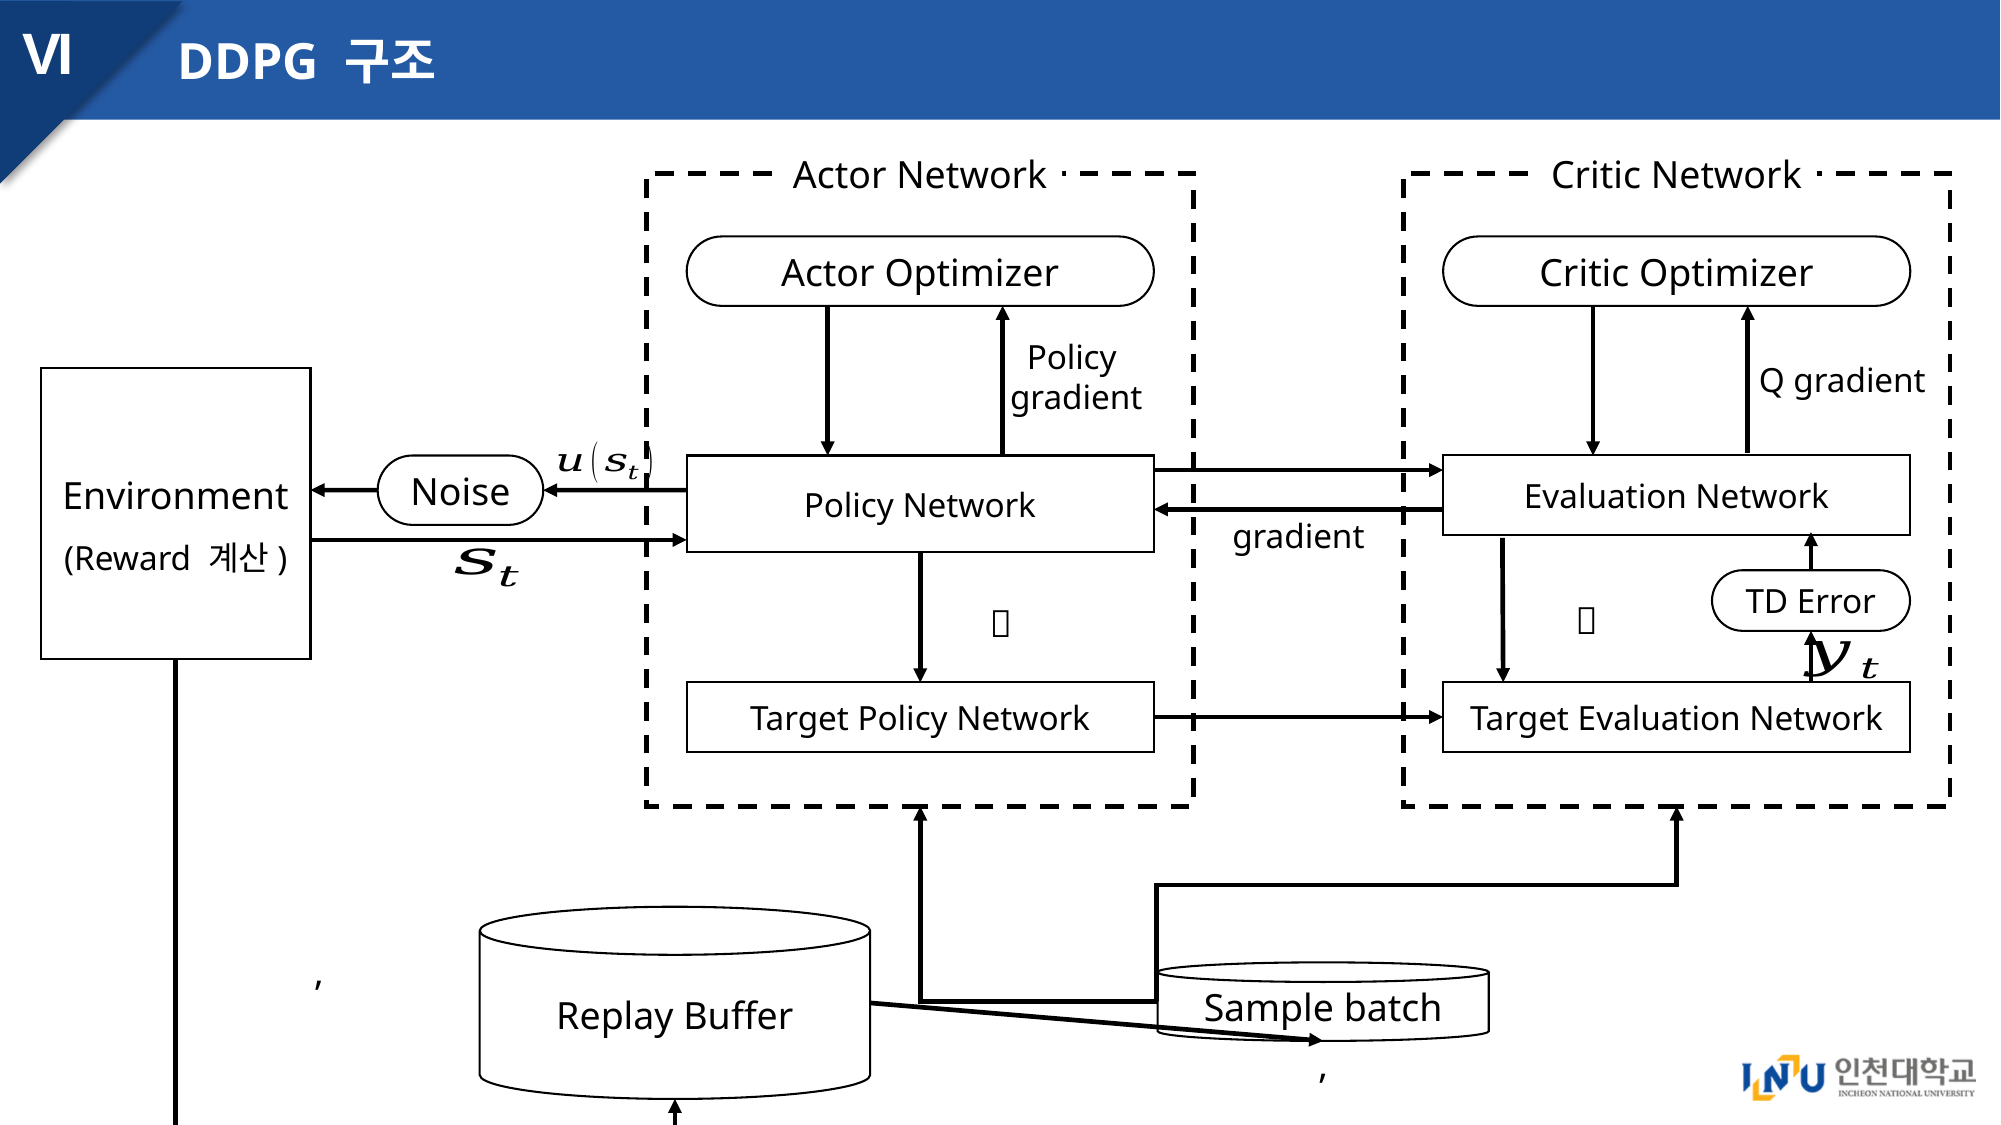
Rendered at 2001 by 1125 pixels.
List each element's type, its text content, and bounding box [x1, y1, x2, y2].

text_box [1421, 707, 1578, 1062]
text_box TD Error [1710, 569, 1912, 632]
text_box Environment (Reward 계산) [40, 367, 312, 660]
text_box Critic Network [1536, 143, 1817, 204]
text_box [155, 679, 500, 984]
text_box Replay Buffer [478, 905, 872, 1100]
text_box VI [7, 8, 89, 94]
text_box [1402, 173, 1951, 807]
text_box DDPG 구조 [162, 22, 452, 98]
text_box Noise [376, 454, 545, 526]
text_box Sample batch [1200, 977, 1421, 1042]
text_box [1043, 682, 1200, 1086]
text_box gradient [1217, 510, 1380, 563]
text_box Actor Network [778, 143, 1063, 204]
text_box [81, 0, 2000, 121]
text_box [646, 173, 1195, 807]
text_box Q gradient [1743, 351, 1747, 407]
picture [1730, 1041, 1986, 1110]
text_box Q gradient [1748, 351, 1941, 407]
text_box Sample batch [1200, 961, 1421, 967]
text_box [0, 0, 185, 186]
text_box Policy gradient [1003, 328, 1158, 424]
text_box Policy gradient [995, 328, 1002, 424]
